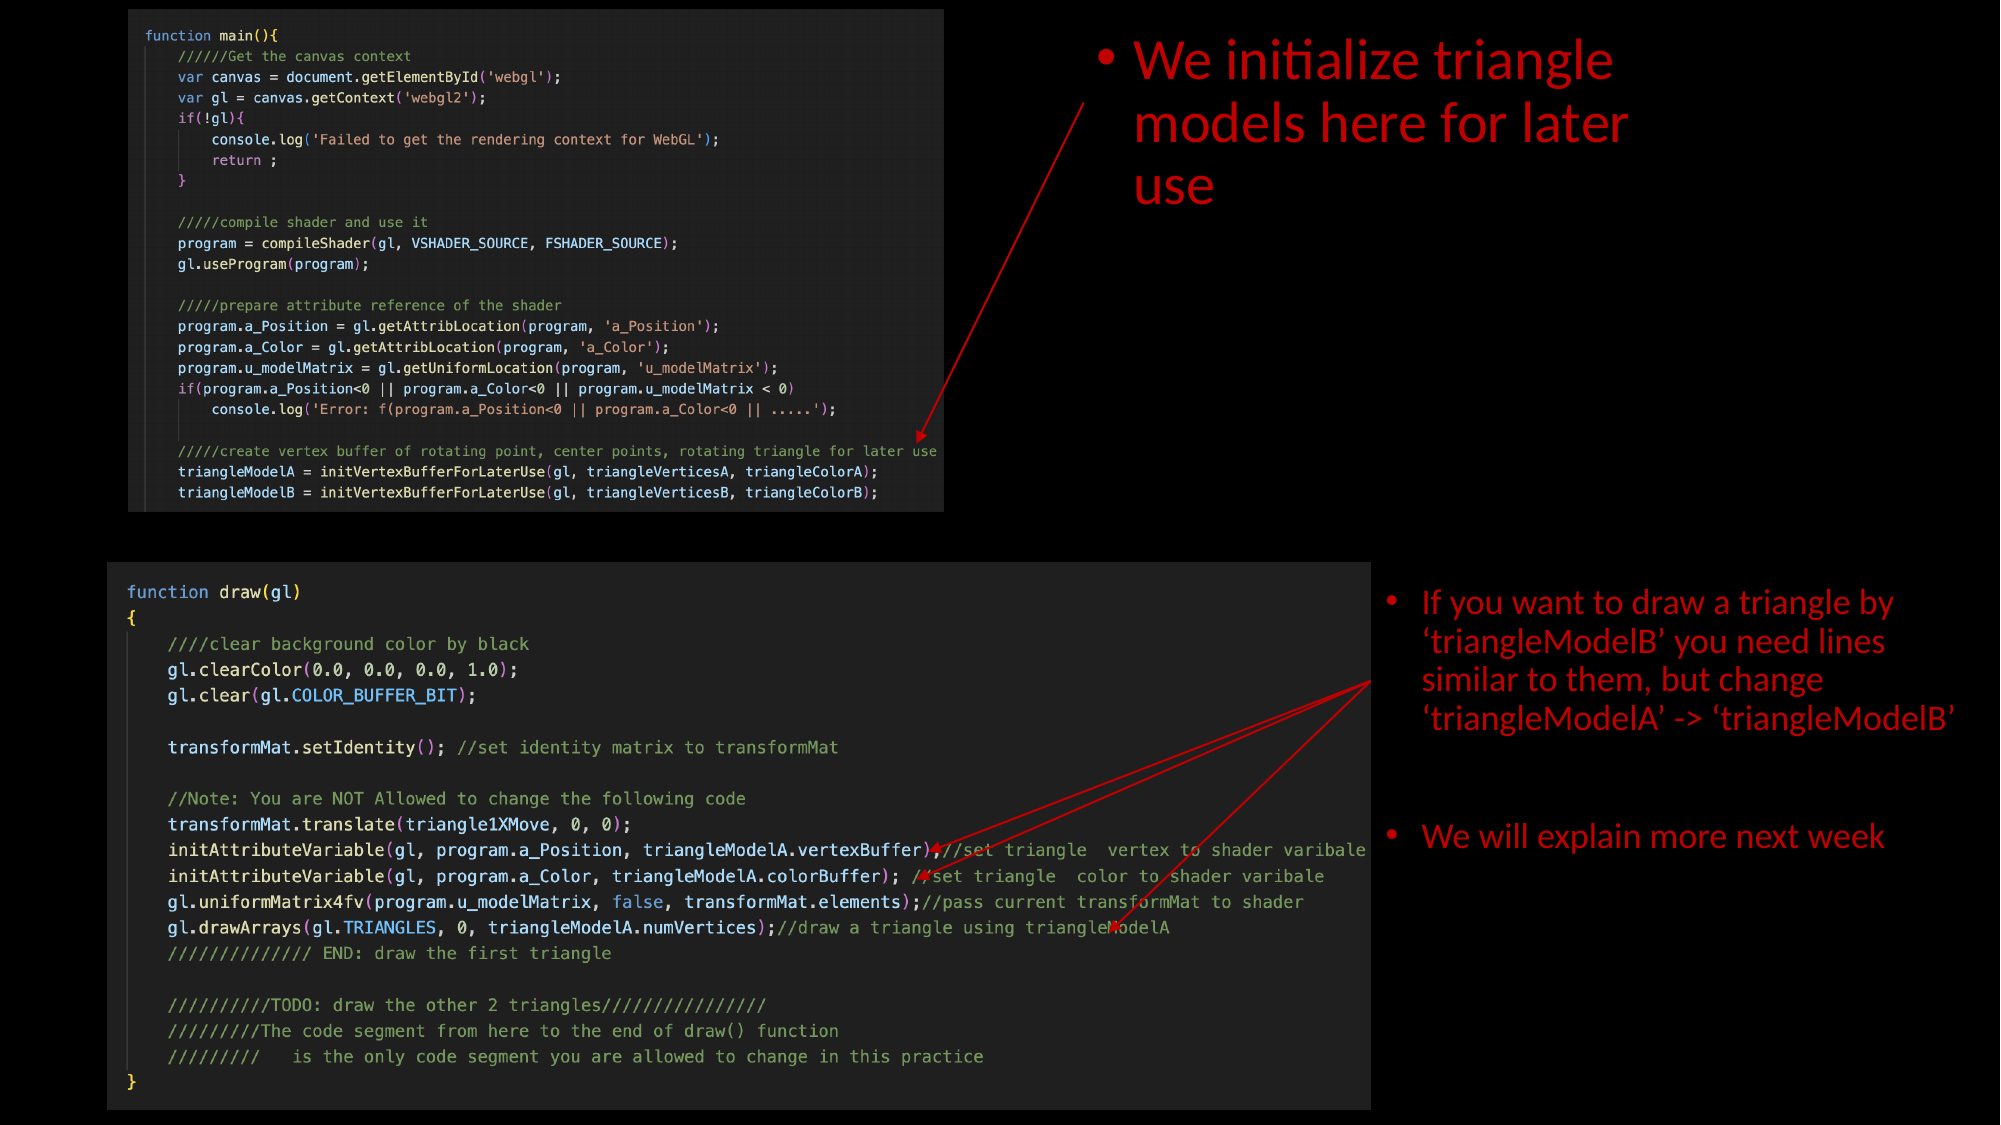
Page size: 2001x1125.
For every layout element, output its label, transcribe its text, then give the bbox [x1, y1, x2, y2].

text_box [916, 681, 1108, 880]
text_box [928, 681, 1108, 852]
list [106, 562, 1371, 1110]
text_box We initialize triangle models here for later use [1081, 21, 1711, 312]
picture [128, 9, 944, 512]
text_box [916, 102, 1084, 444]
text_box If you want to draw a triangle by ‘triangleModelB’ you need lines similar to them, but change ‘triangleModelA’ -> ‘triangleModelB’ We will explain more next week [1371, 575, 2000, 867]
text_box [1108, 681, 1371, 933]
